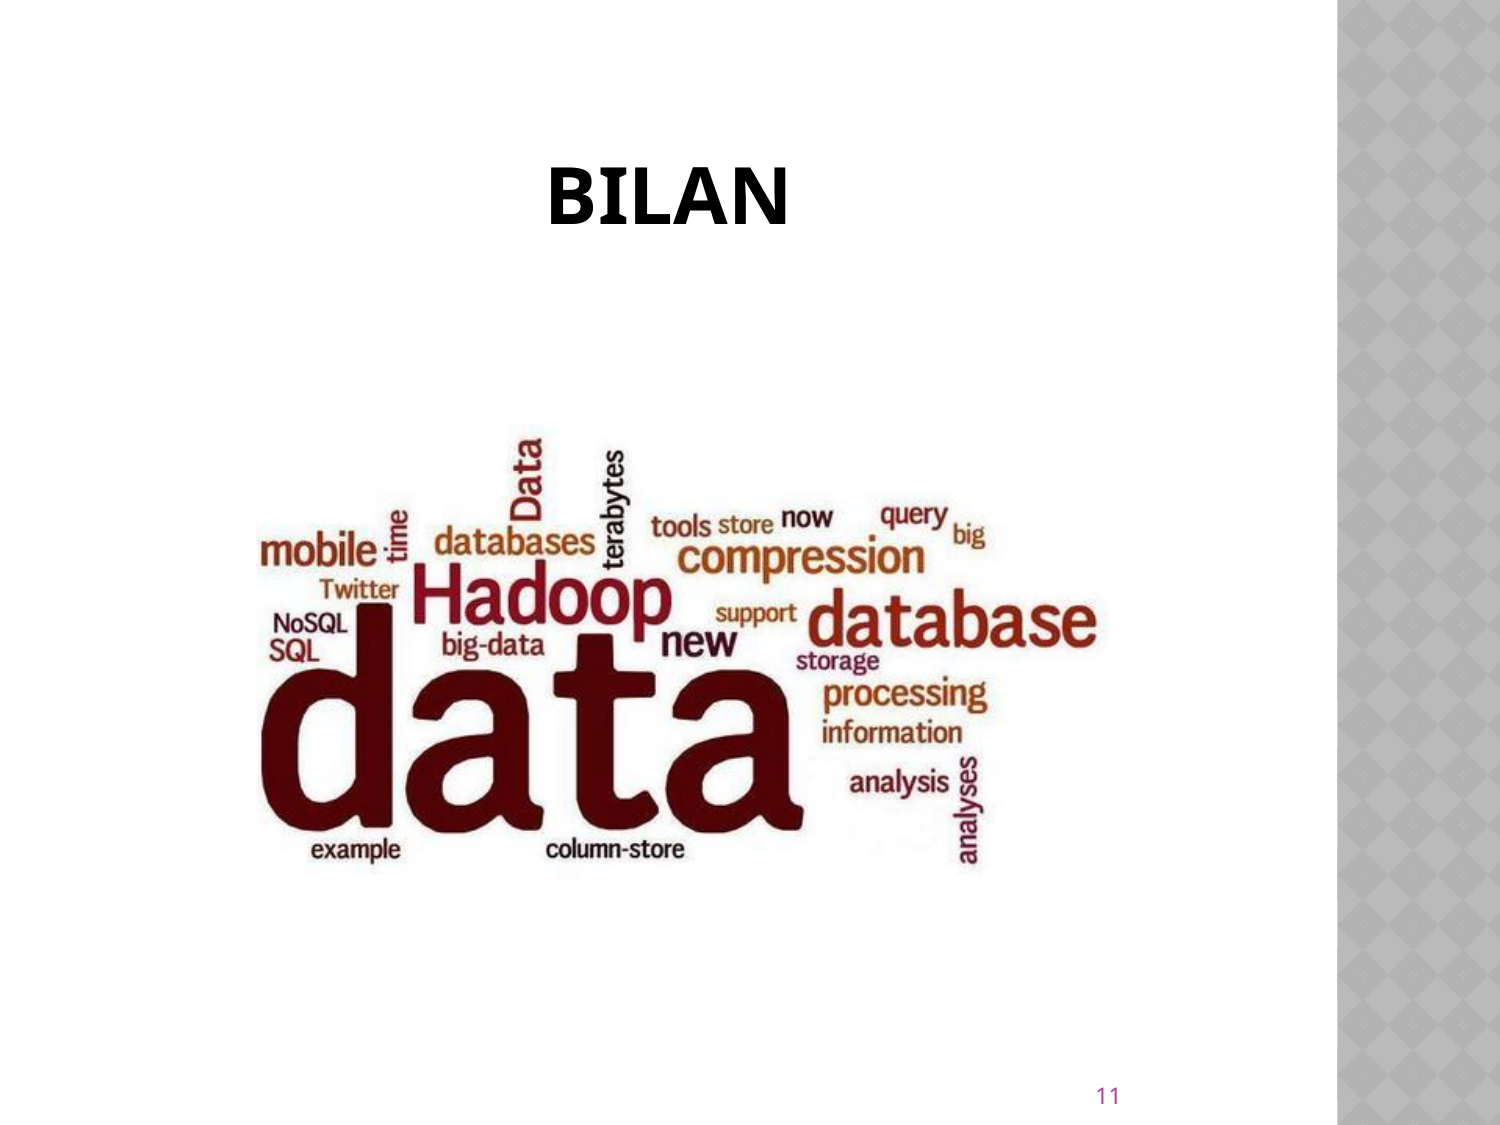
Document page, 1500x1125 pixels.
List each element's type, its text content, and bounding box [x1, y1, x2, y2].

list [207, 373, 1130, 950]
title Bilan [75, 52, 1263, 240]
slide_number 11 [1025, 1075, 1122, 1113]
